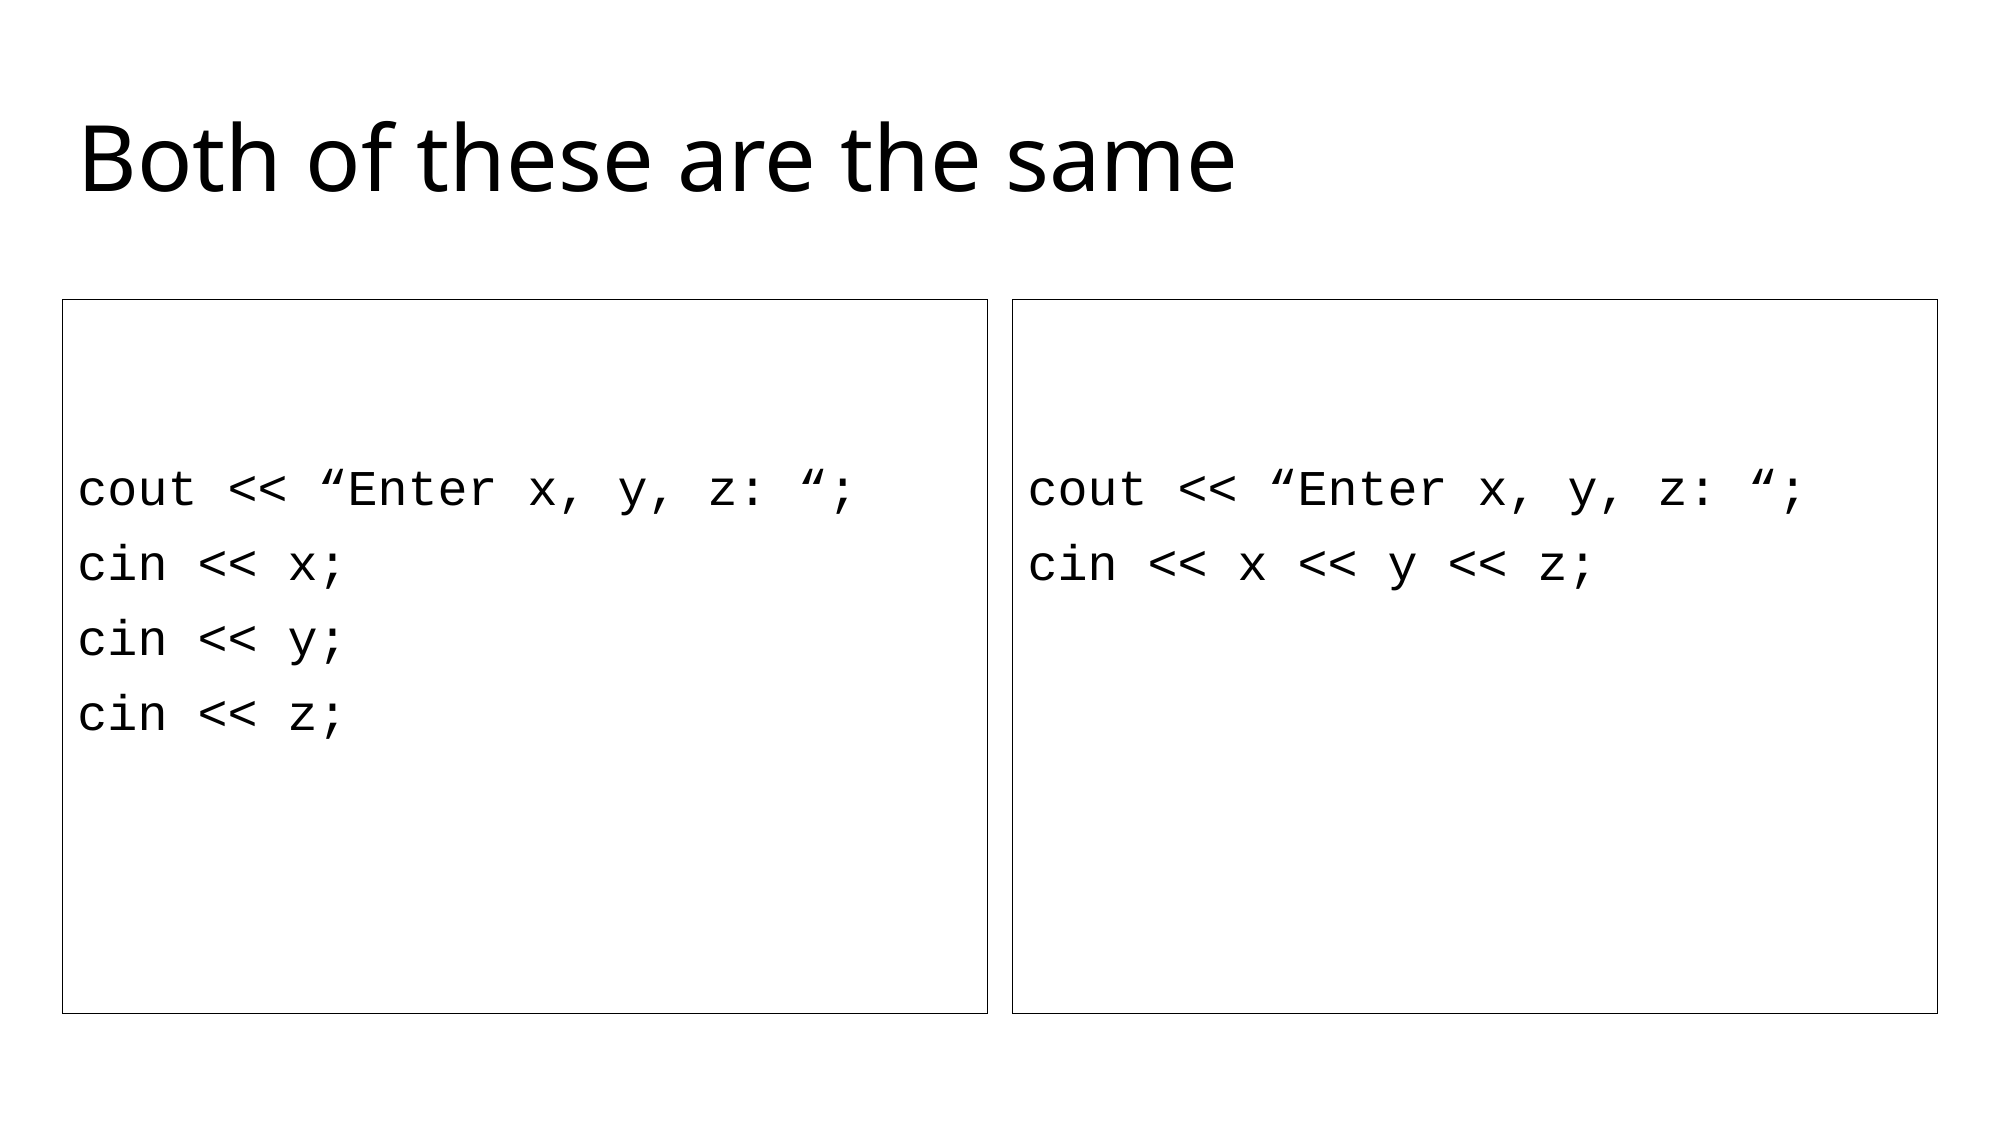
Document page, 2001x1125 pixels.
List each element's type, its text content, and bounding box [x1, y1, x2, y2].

title Both of these are the same [62, 52, 1938, 271]
list cout << “Enter x, y, z: “; cin << x << y << z; [1012, 299, 1938, 1014]
list cout << “Enter x, y, z: “; cin << x; cin << y; cin << z; [62, 299, 988, 1014]
